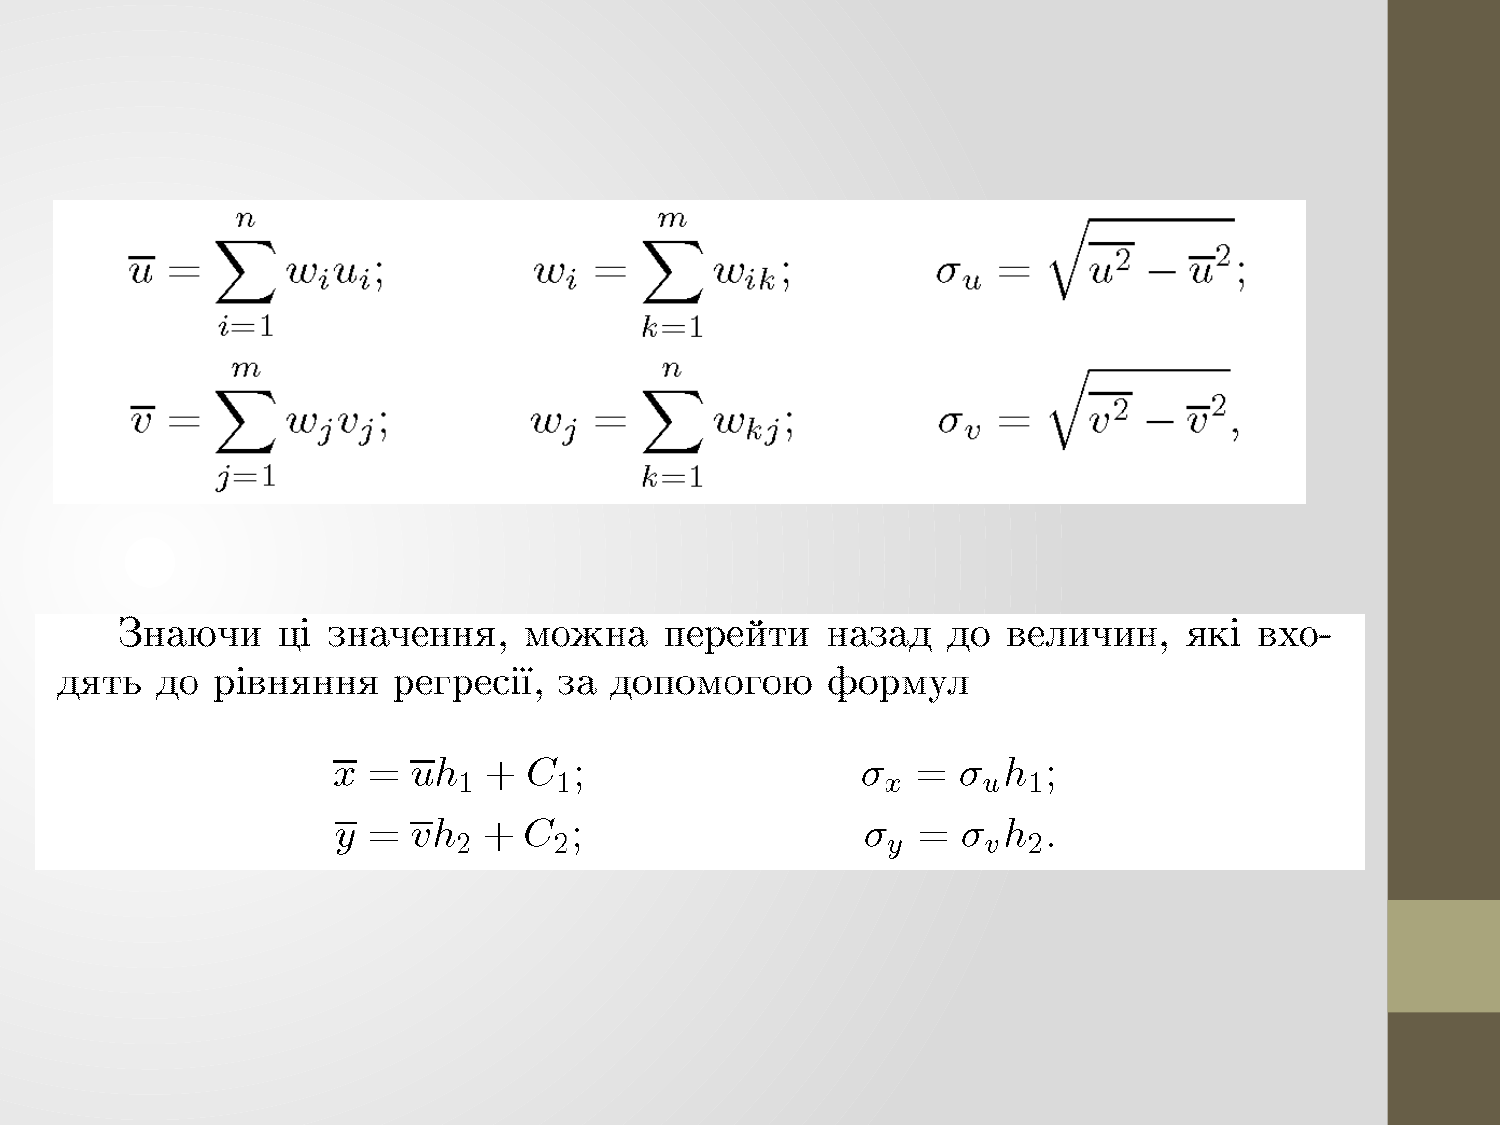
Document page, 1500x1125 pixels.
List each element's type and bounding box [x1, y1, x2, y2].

picture [34, 614, 1365, 871]
picture [52, 199, 1306, 504]
